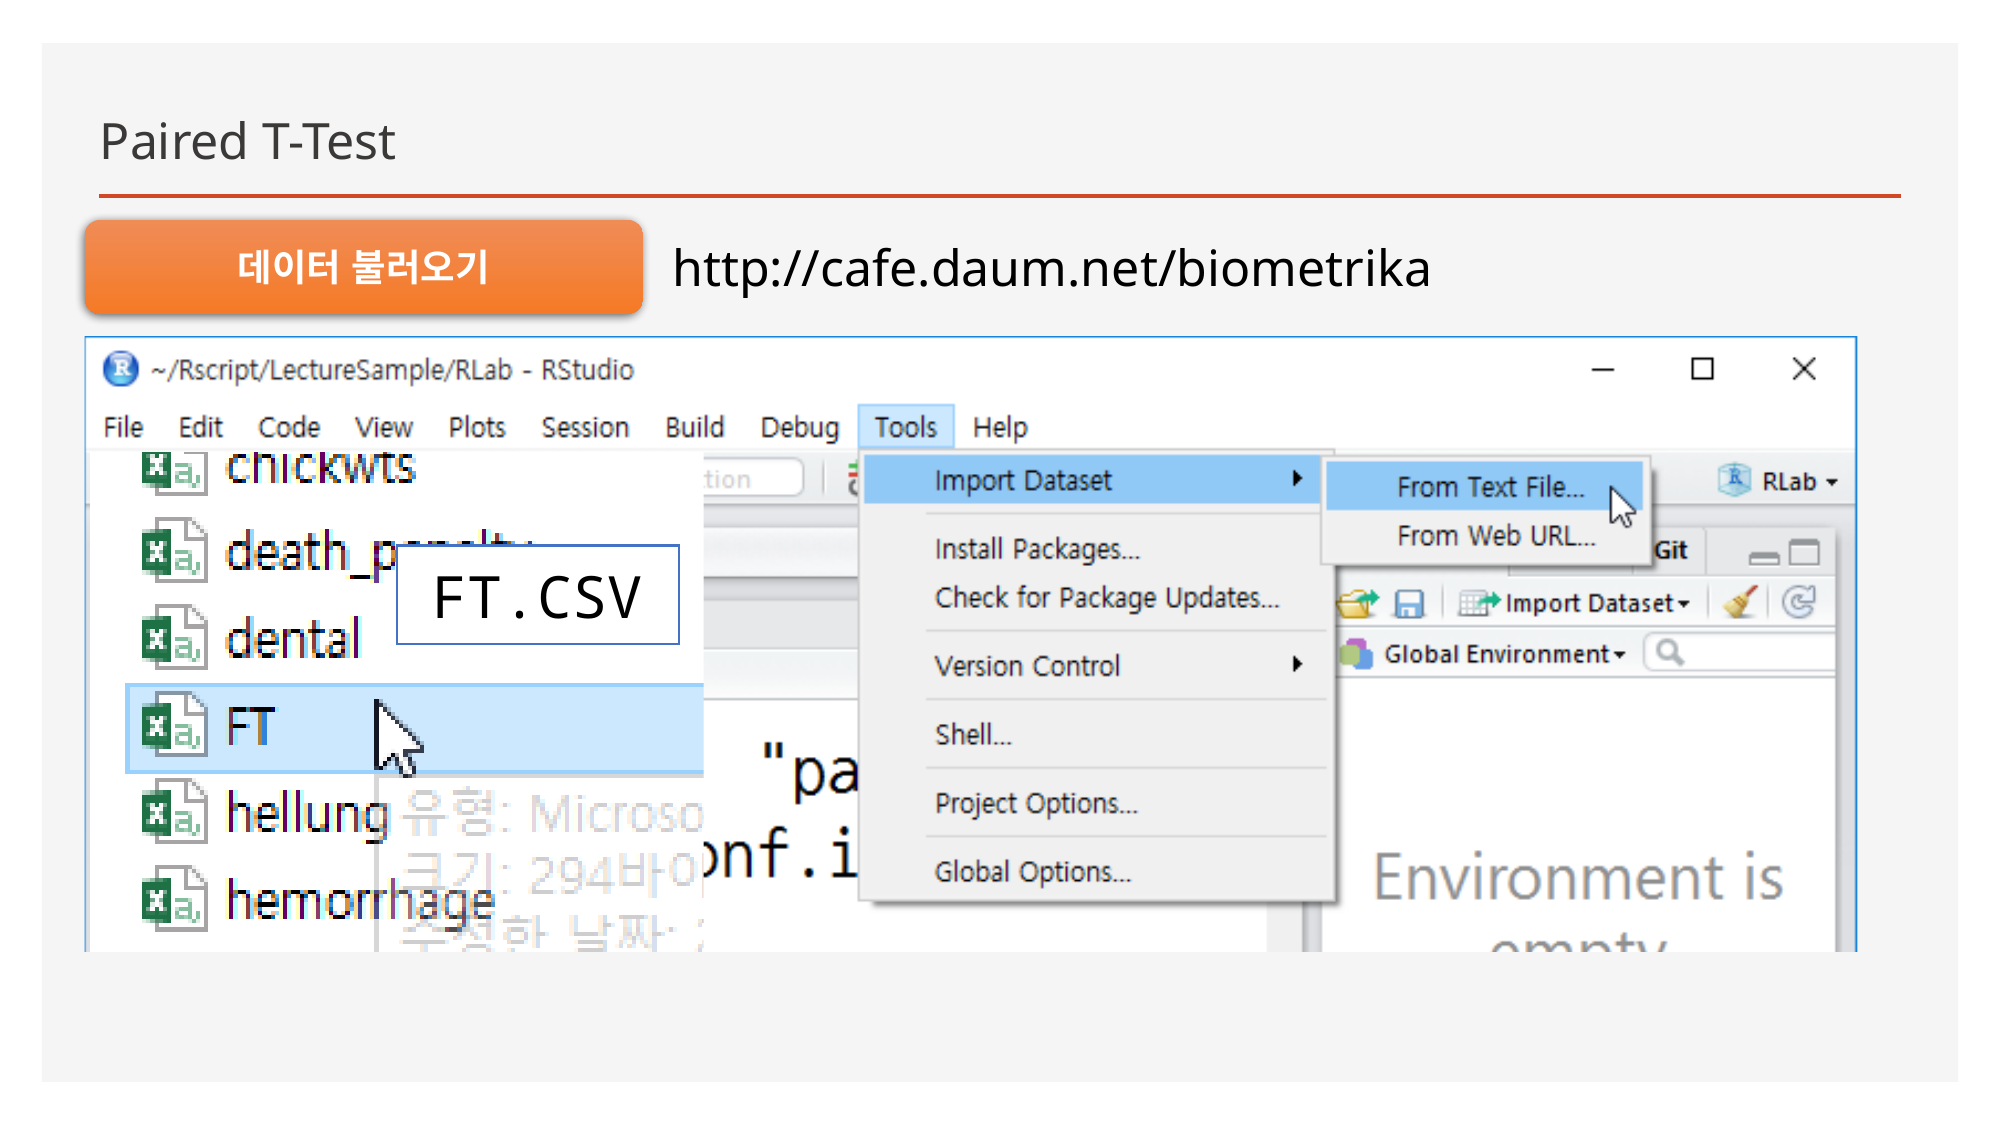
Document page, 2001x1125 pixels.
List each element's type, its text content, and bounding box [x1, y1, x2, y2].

text_box 데이터 불러오기 [84, 219, 644, 314]
list Paired T-Test [84, 72, 813, 178]
picture [84, 336, 1858, 952]
text_box http://cafe.daum.net/biometrika [657, 228, 1448, 304]
